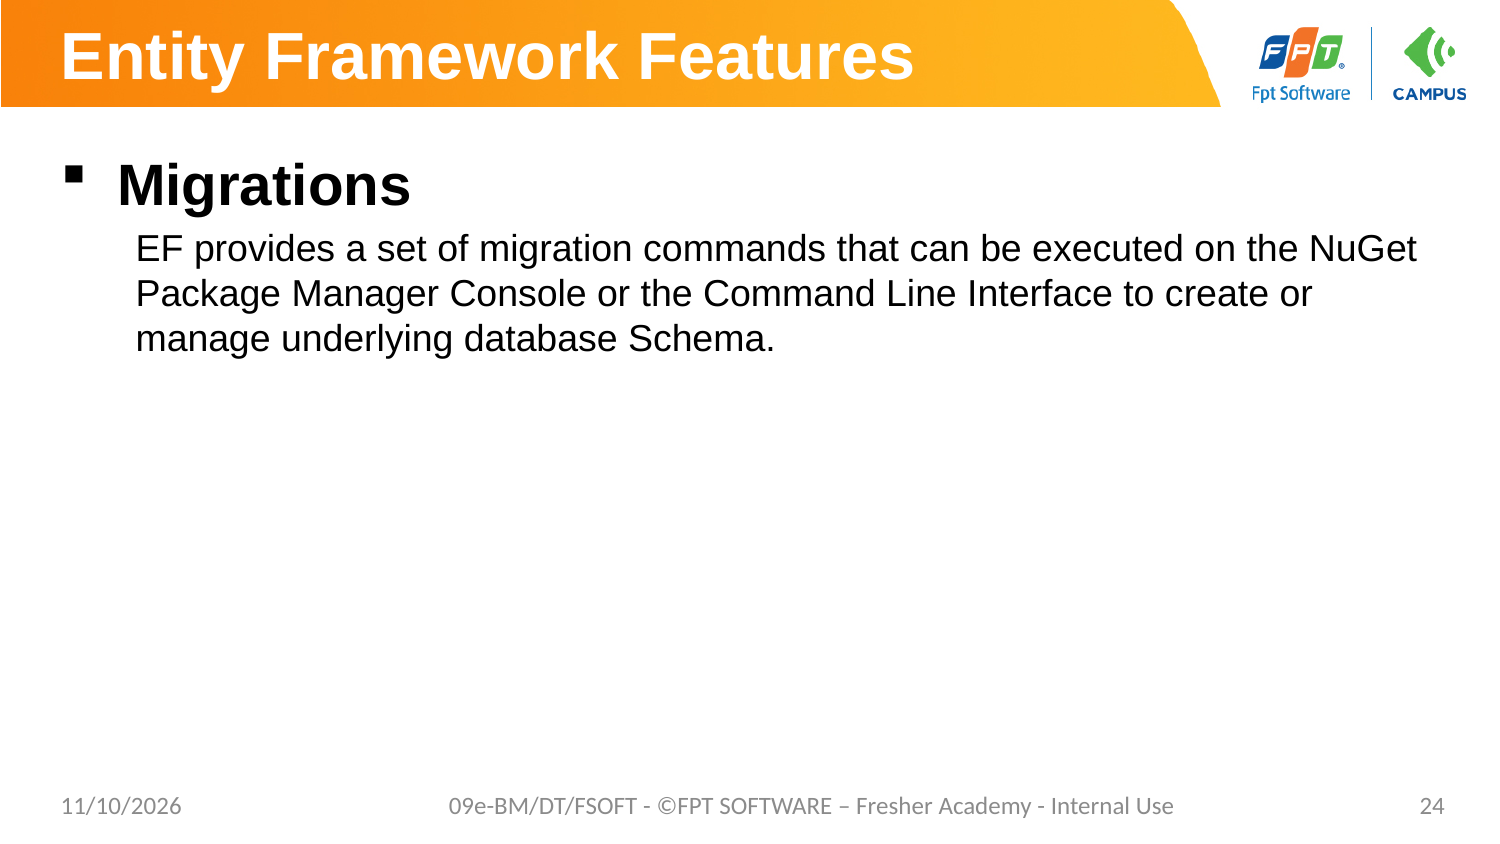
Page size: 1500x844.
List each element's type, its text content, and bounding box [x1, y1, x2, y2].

title Entity Framework Features [45, 0, 1176, 106]
picture [1, 0, 1499, 844]
list Migrations EF provides a set of migration commands that can be executed on the NuGet Package Manager Console or the Command Line Interface to create or manage underlying database Schema. [45, 139, 1461, 754]
footer 09e-BM/DT/FSOFT - ©FPT SOFTWARE – Fresher Academy - Internal Use [289, 782, 1335, 827]
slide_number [45, 782, 270, 827]
slide_number 24 [1350, 782, 1461, 827]
